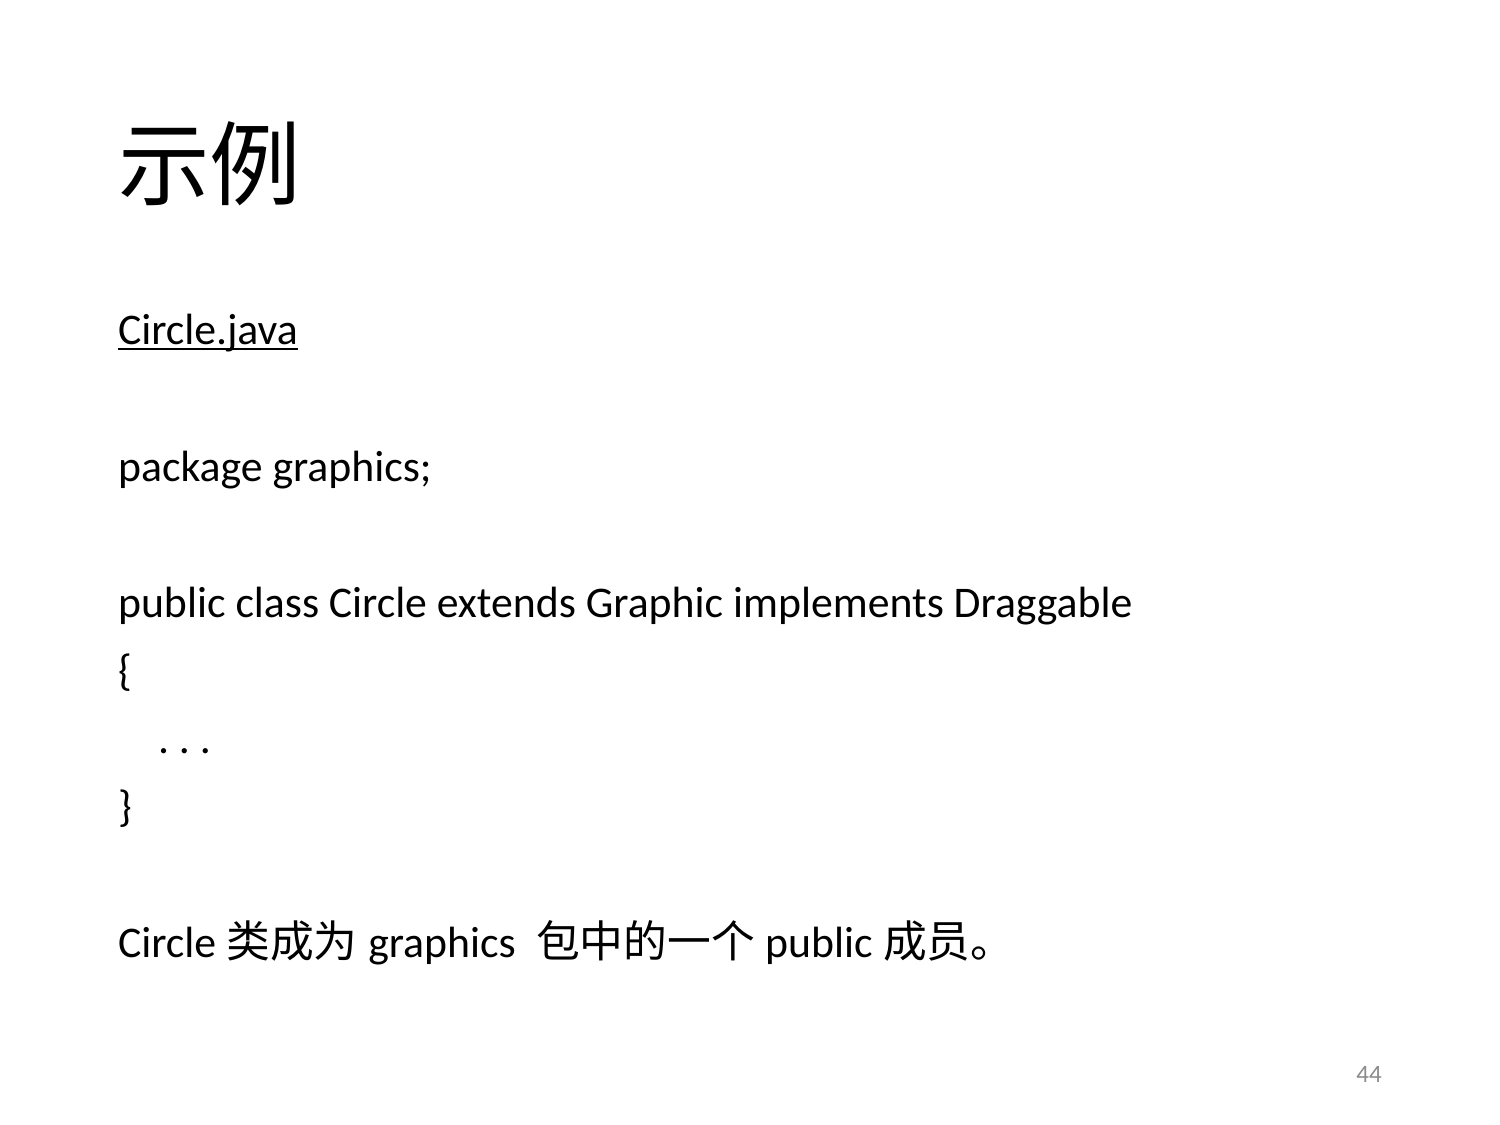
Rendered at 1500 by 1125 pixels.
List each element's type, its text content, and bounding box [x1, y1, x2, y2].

list Circle.java package graphics; public class Circle extends Graphic implements Draggable { . . . } Circle类成为graphics 包中的一个public成员。 [103, 299, 1397, 1014]
slide_number 44 [1059, 1042, 1397, 1103]
title 示例 [103, 59, 1397, 278]
